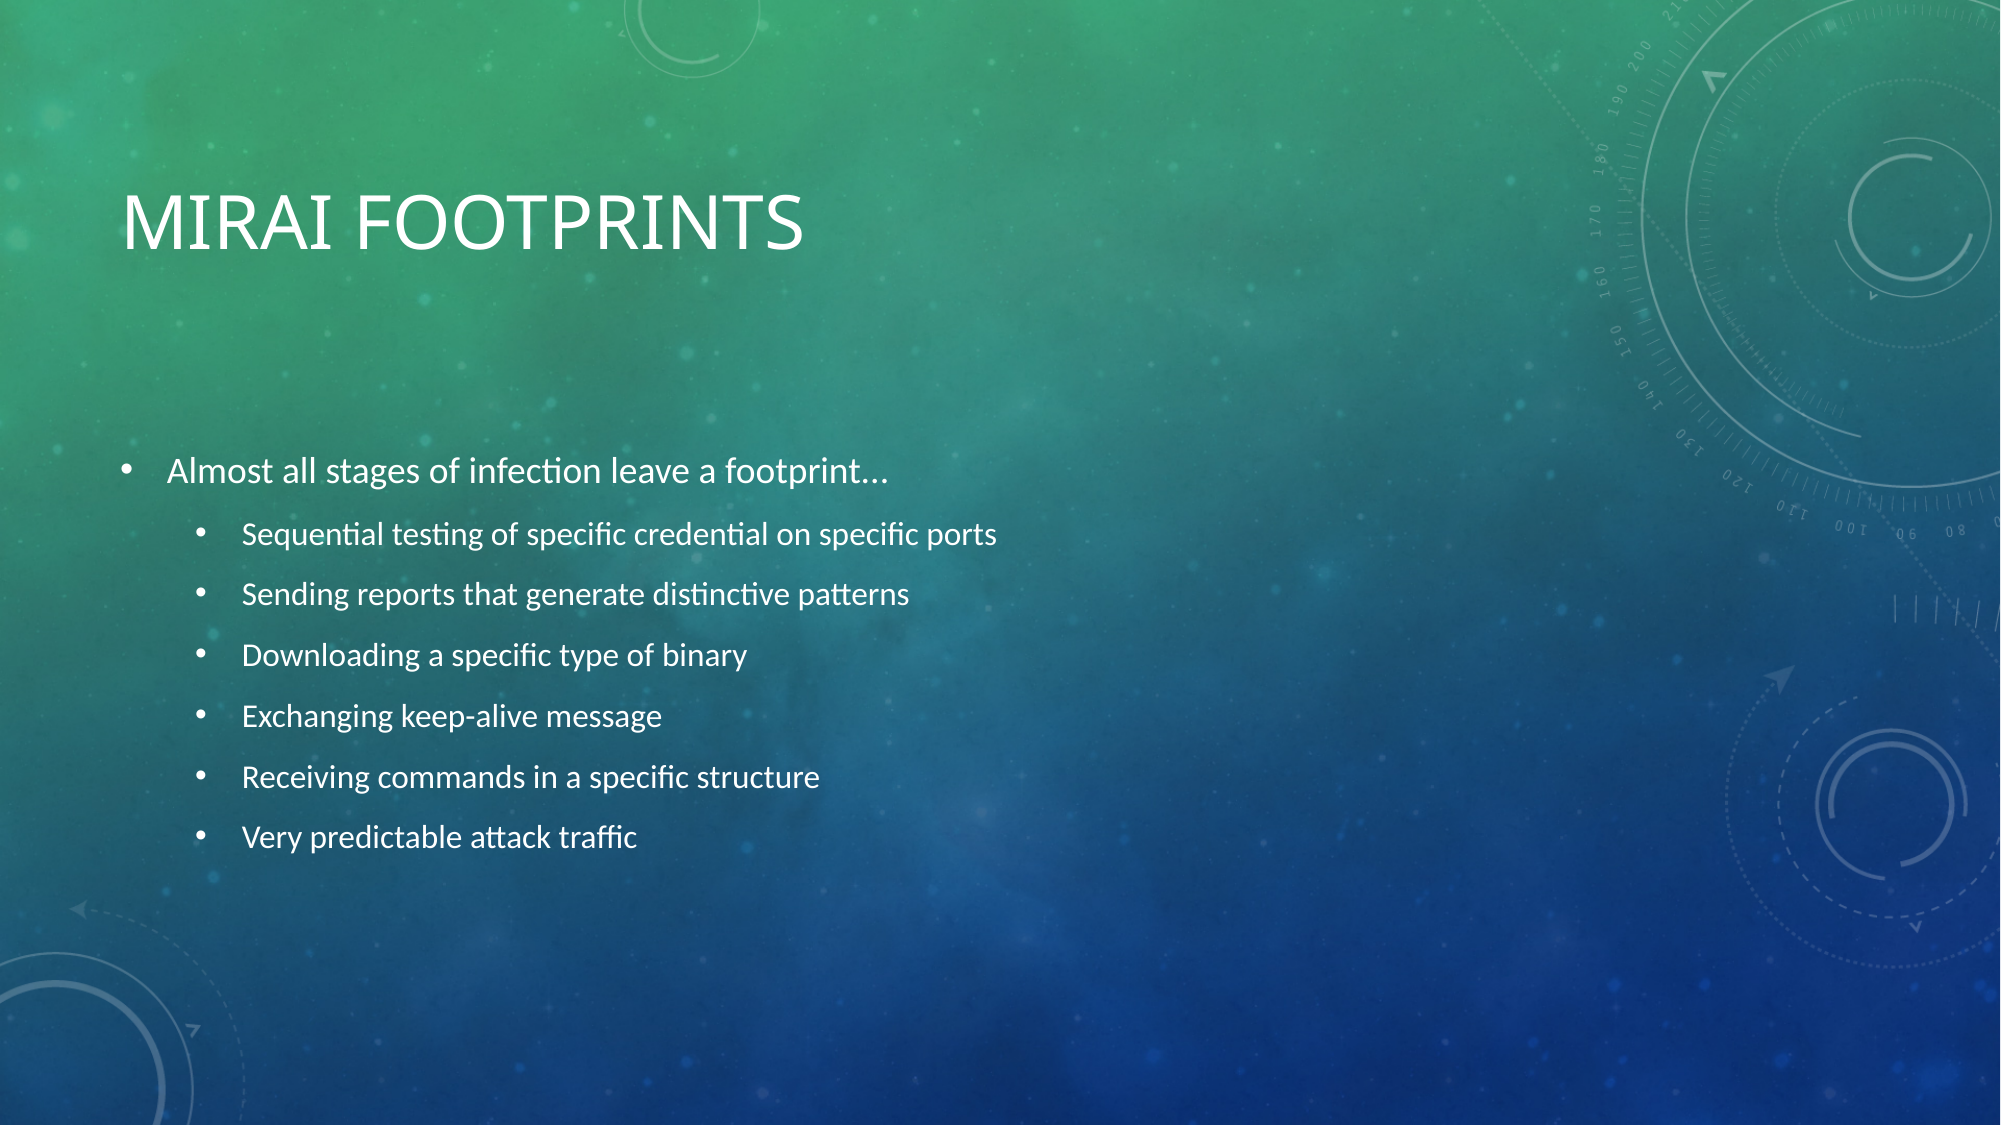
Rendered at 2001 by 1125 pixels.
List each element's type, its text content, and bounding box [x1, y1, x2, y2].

picture [0, 0, 2001, 1125]
list Almost all stages of infection leave a footprint... Sequential testing of specific credential on specific ports Sending reports that generate distinctive patterns Downloading a specific type of binary Exchanging keep-alive message Receiving commands in a specific structure Very predictable attack traffic [111, 350, 1775, 951]
title Mirai footprints [111, 99, 1775, 340]
